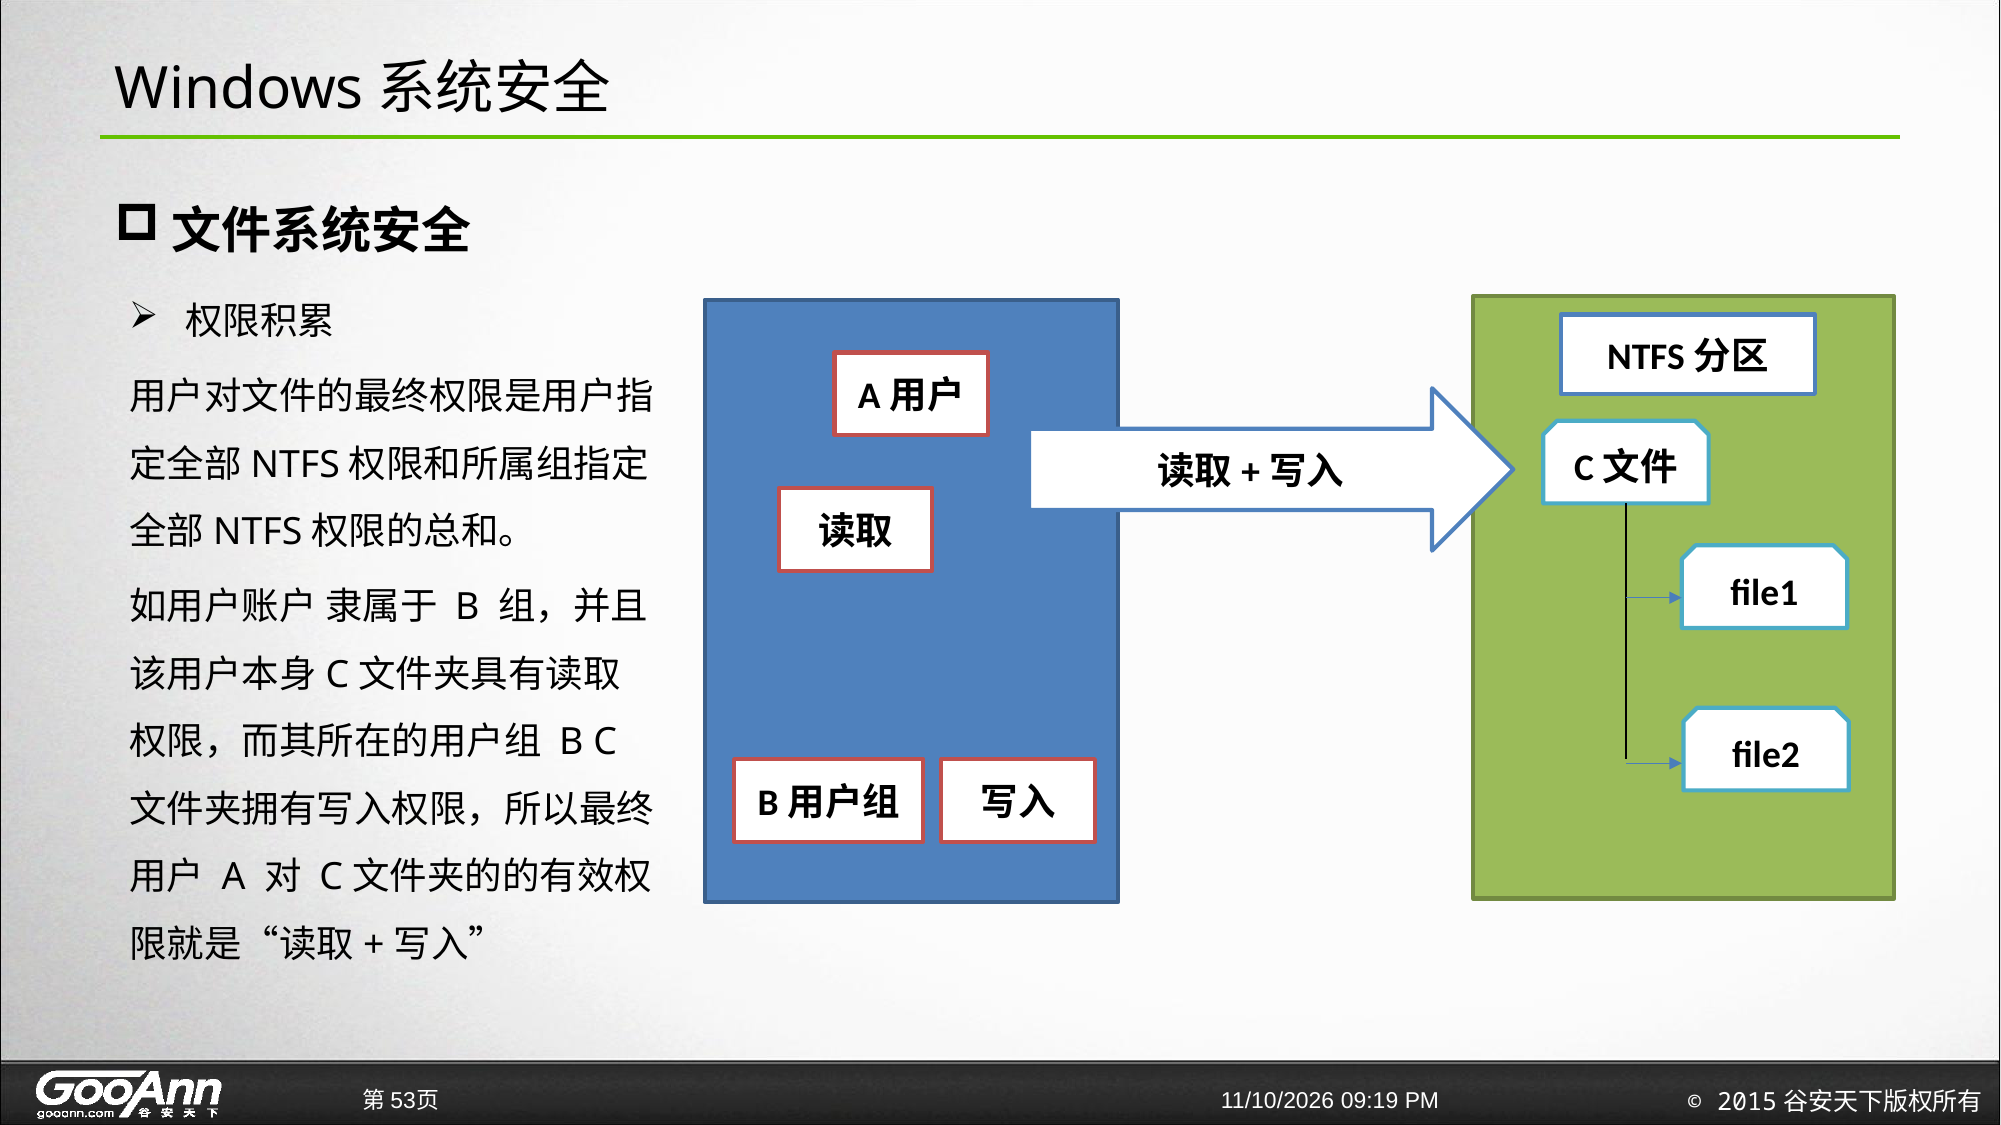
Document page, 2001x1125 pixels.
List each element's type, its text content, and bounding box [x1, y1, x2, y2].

text_box 文件系统安全 [99, 160, 1900, 279]
picture [0, 0, 2001, 1125]
text_box [703, 298, 1120, 904]
text_box NTFS分区 [1559, 312, 1817, 396]
text_box 读取+写入 [1026, 386, 1516, 553]
text_box file2 [1681, 705, 1851, 793]
text_box B用户组 [732, 757, 925, 844]
text_box A用户 [832, 350, 990, 437]
list 权限积累 用户对文件的最终权限是用户指定全部NTFS权限和所属组指定全部NTFS权限的总和。 如用户账户 隶属于 B 组，并且该用户本身C文件夹具有读取权限，而其所在的用户组 B C文件夹拥有写入权限，所以最终用户 A 对 C文件夹的的有效权限就是“读取+写入” [114, 279, 670, 1012]
text_box 读取 [777, 486, 934, 573]
text_box 写入 [939, 757, 1097, 844]
text_box C文件 [1541, 418, 1711, 506]
title Windows系统安全 [99, 45, 1900, 126]
text_box [1471, 294, 1896, 901]
text_box file1 [1679, 543, 1850, 631]
